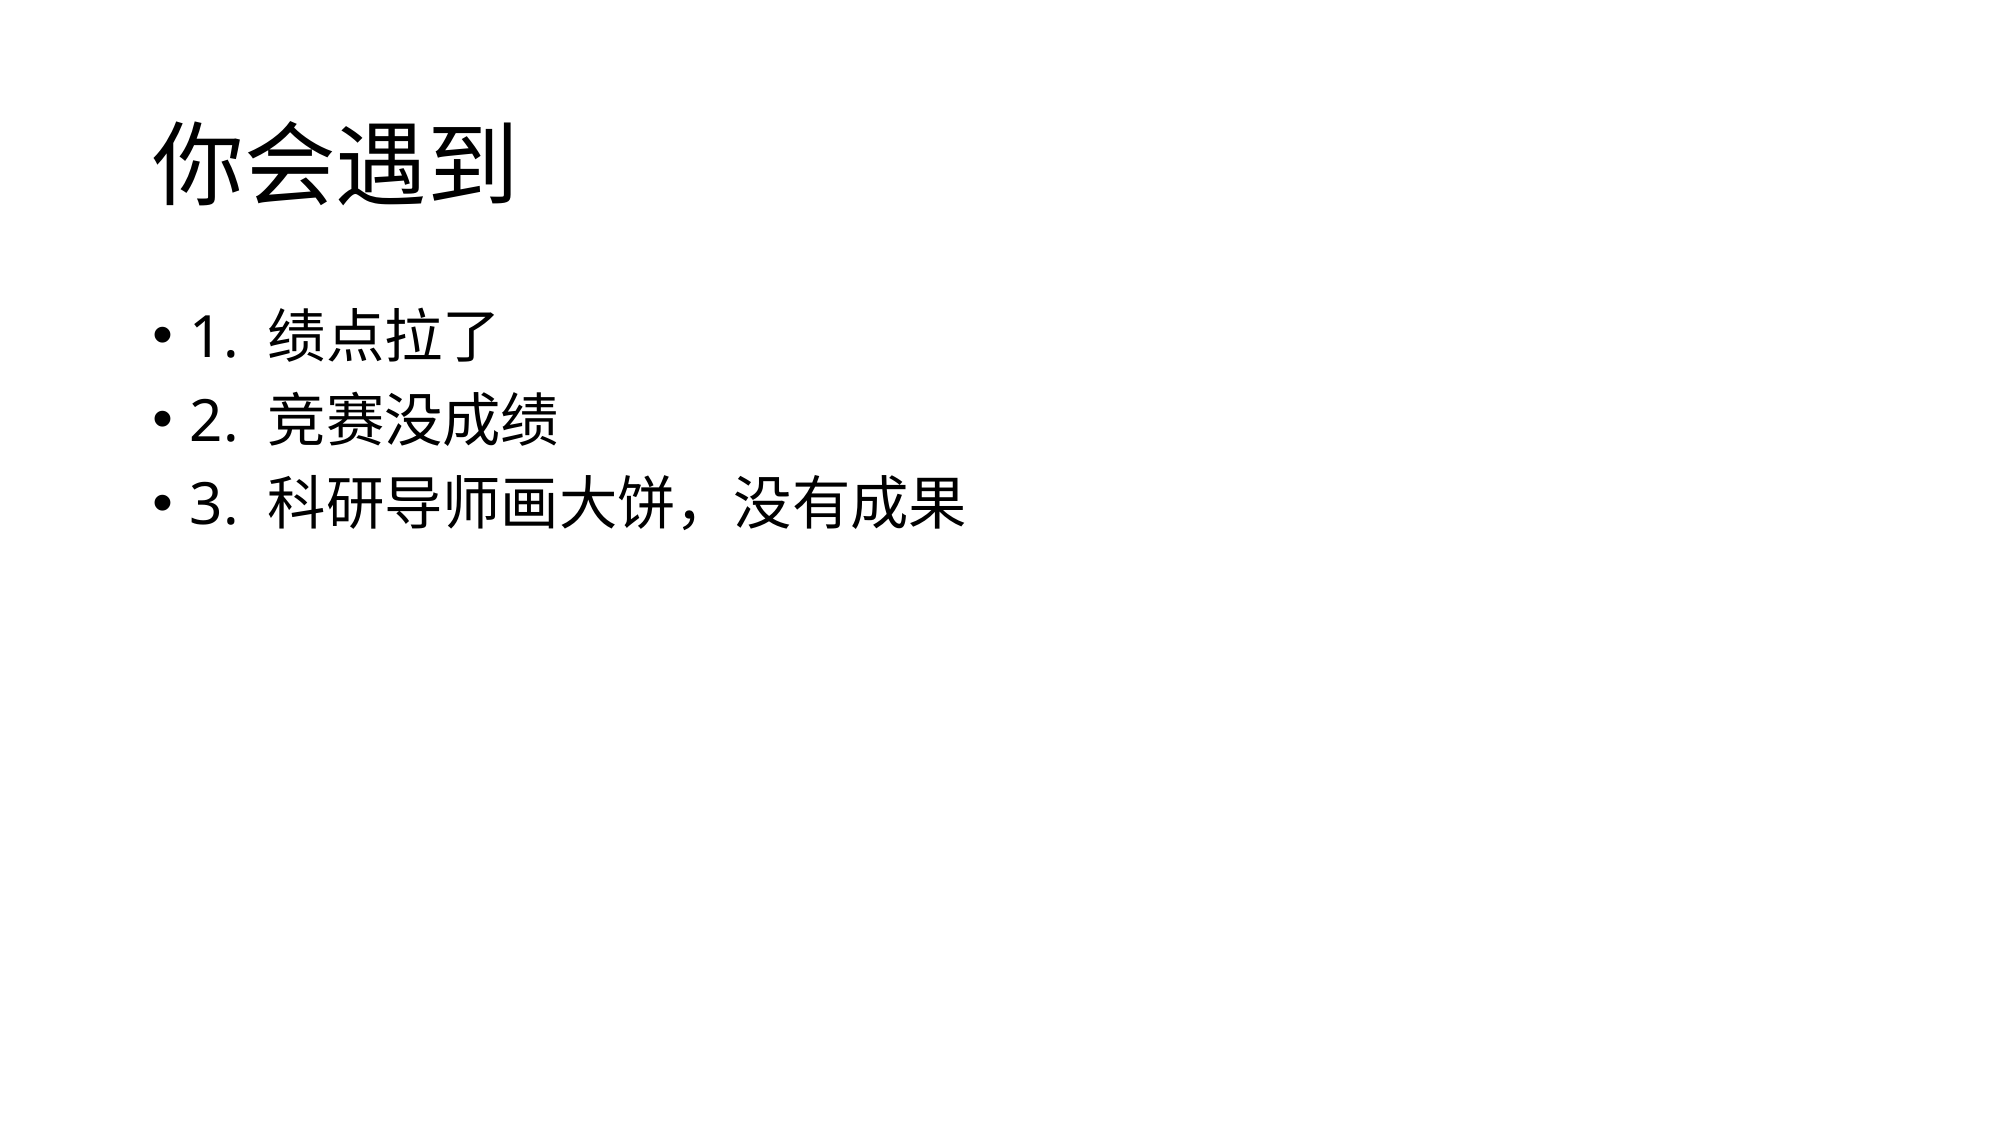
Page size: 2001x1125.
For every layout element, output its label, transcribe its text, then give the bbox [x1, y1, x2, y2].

list 1. 绩点拉了 2. 竞赛没成绩 3. 科研导师画大饼，没有成果 [137, 299, 1863, 1014]
title 你会遇到 [137, 59, 1863, 278]
